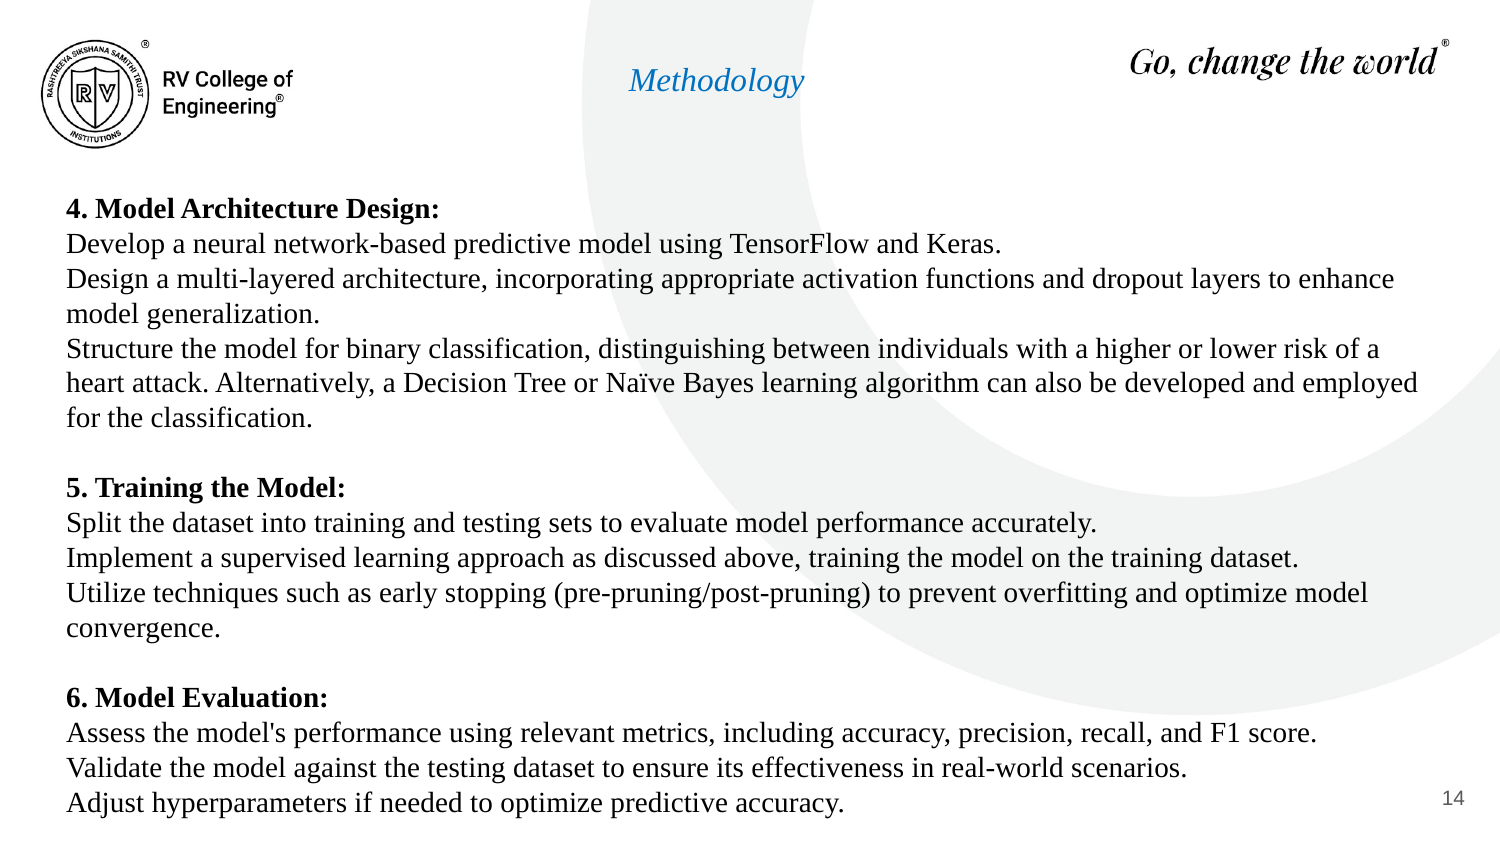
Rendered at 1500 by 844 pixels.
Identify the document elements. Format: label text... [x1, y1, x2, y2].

text_box [51, 617, 1449, 810]
text_box 4. Model Architecture Design: Develop a neural network-based predictive model using TensorFlow and Keras. Design a multi-layered architecture, incorporating appropriate activation functions and dropout layers to enhance model generalization. Structure the model for binary classification, distinguishing between individuals with a higher or lower risk of a heart attack. Alternatively, a Decision Tree or Naïve Bayes learning algorithm can also be developed and employed for the classification. 5. Training the Model: Split the dataset into training and testing sets to evaluate model performance accurately. Implement a supervised learning approach as discussed above, training the model on the training dataset. Utilize techniques such as early stopping (pre-pruning/post-pruning) to prevent overfitting and optimize model convergence. 6. Model Evaluation: Assess the model's performance using relevant metrics, including accuracy, precision, recall, and F1 score. Validate the model against the testing dataset to ensure its effectiveness in real-world scenarios. Adjust hyperparameters if needed to optimize predictive accuracy. [51, 174, 1449, 617]
picture [0, 0, 1500, 844]
slide_number 14 [1389, 764, 1480, 830]
text_box Methodology [349, 51, 1085, 106]
